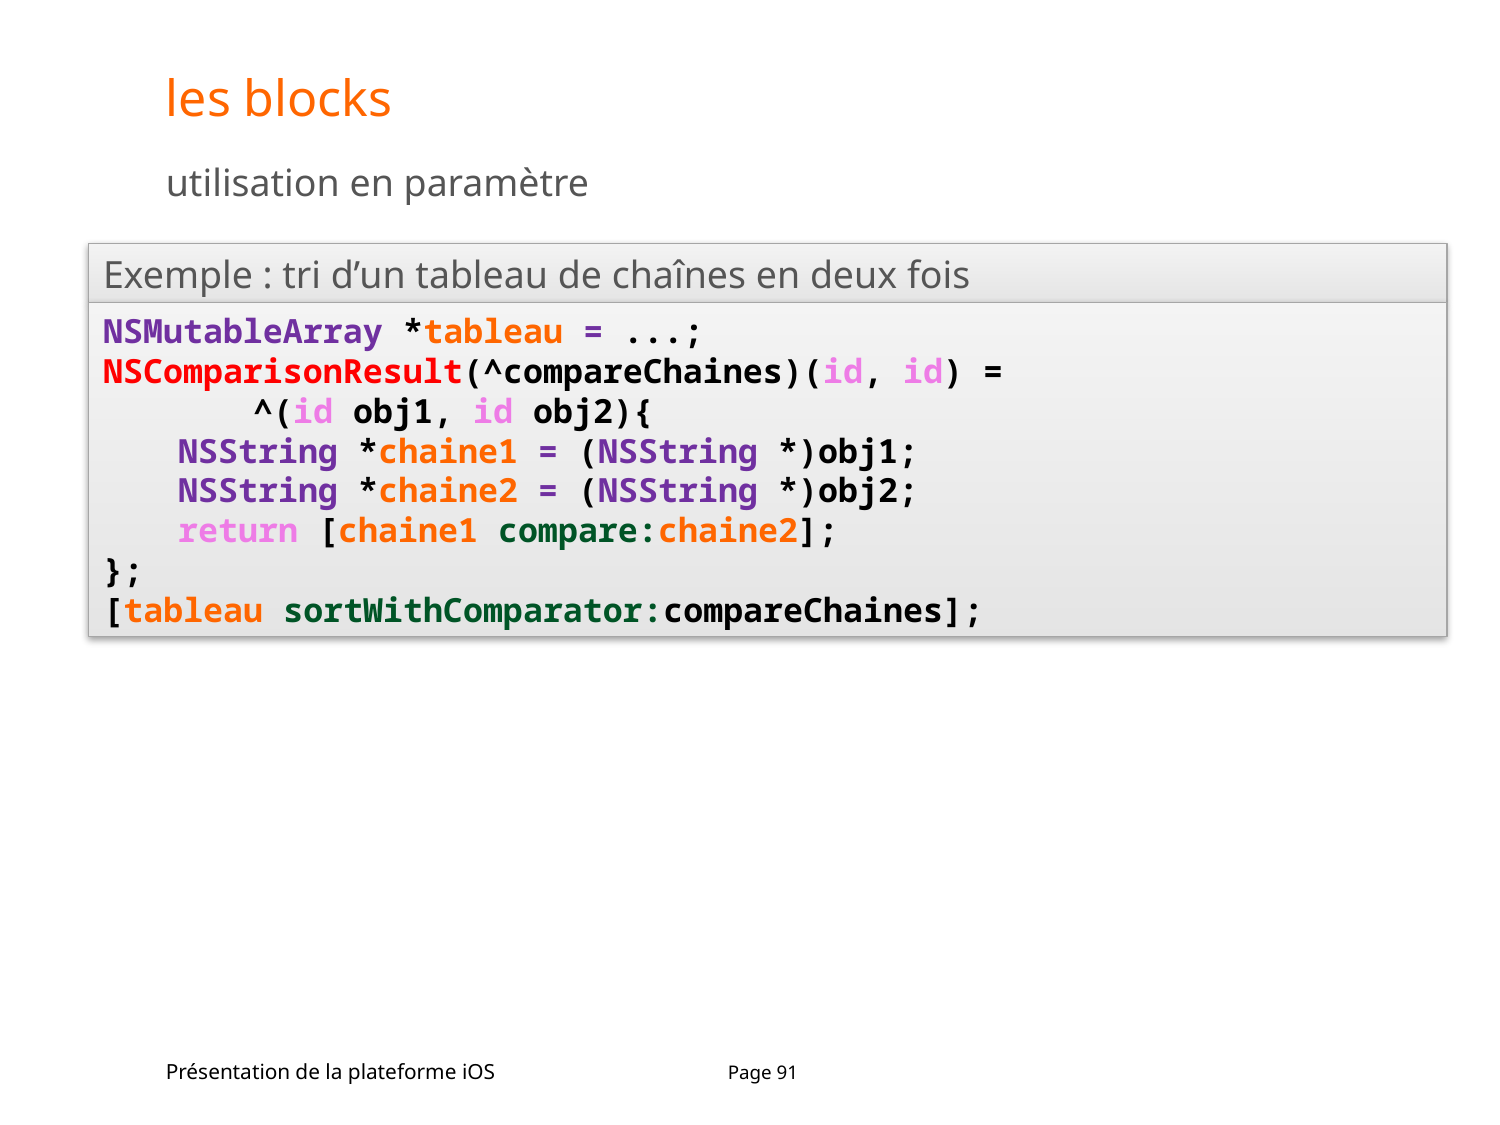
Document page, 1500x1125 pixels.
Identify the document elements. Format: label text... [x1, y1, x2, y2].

title les blocks [165, 66, 1448, 148]
footer Présentation de la plateforme iOS [165, 1050, 575, 1087]
list utilisation en paramètre [165, 158, 1448, 209]
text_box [88, 243, 1448, 642]
